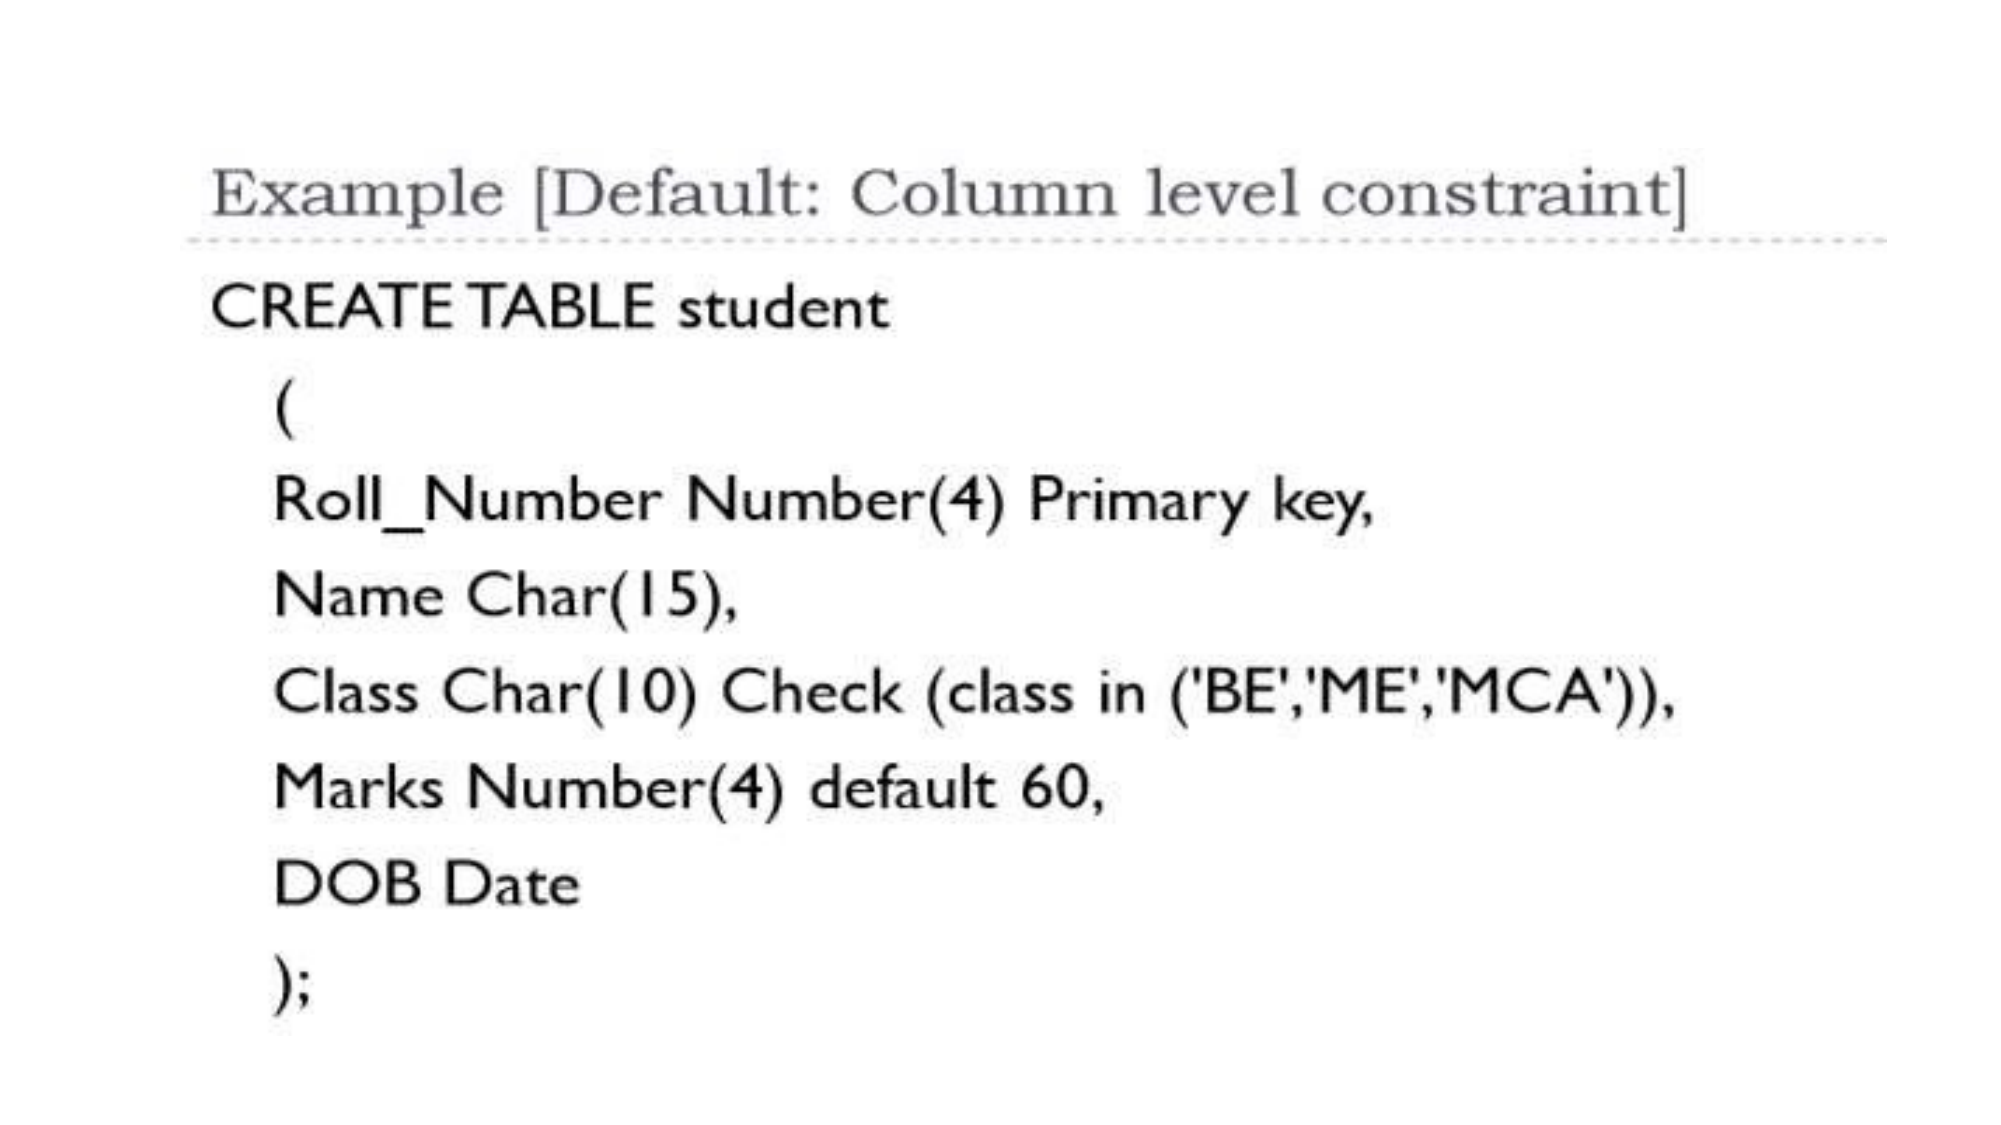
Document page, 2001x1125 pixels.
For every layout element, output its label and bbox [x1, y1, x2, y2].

picture [180, 148, 1887, 1037]
